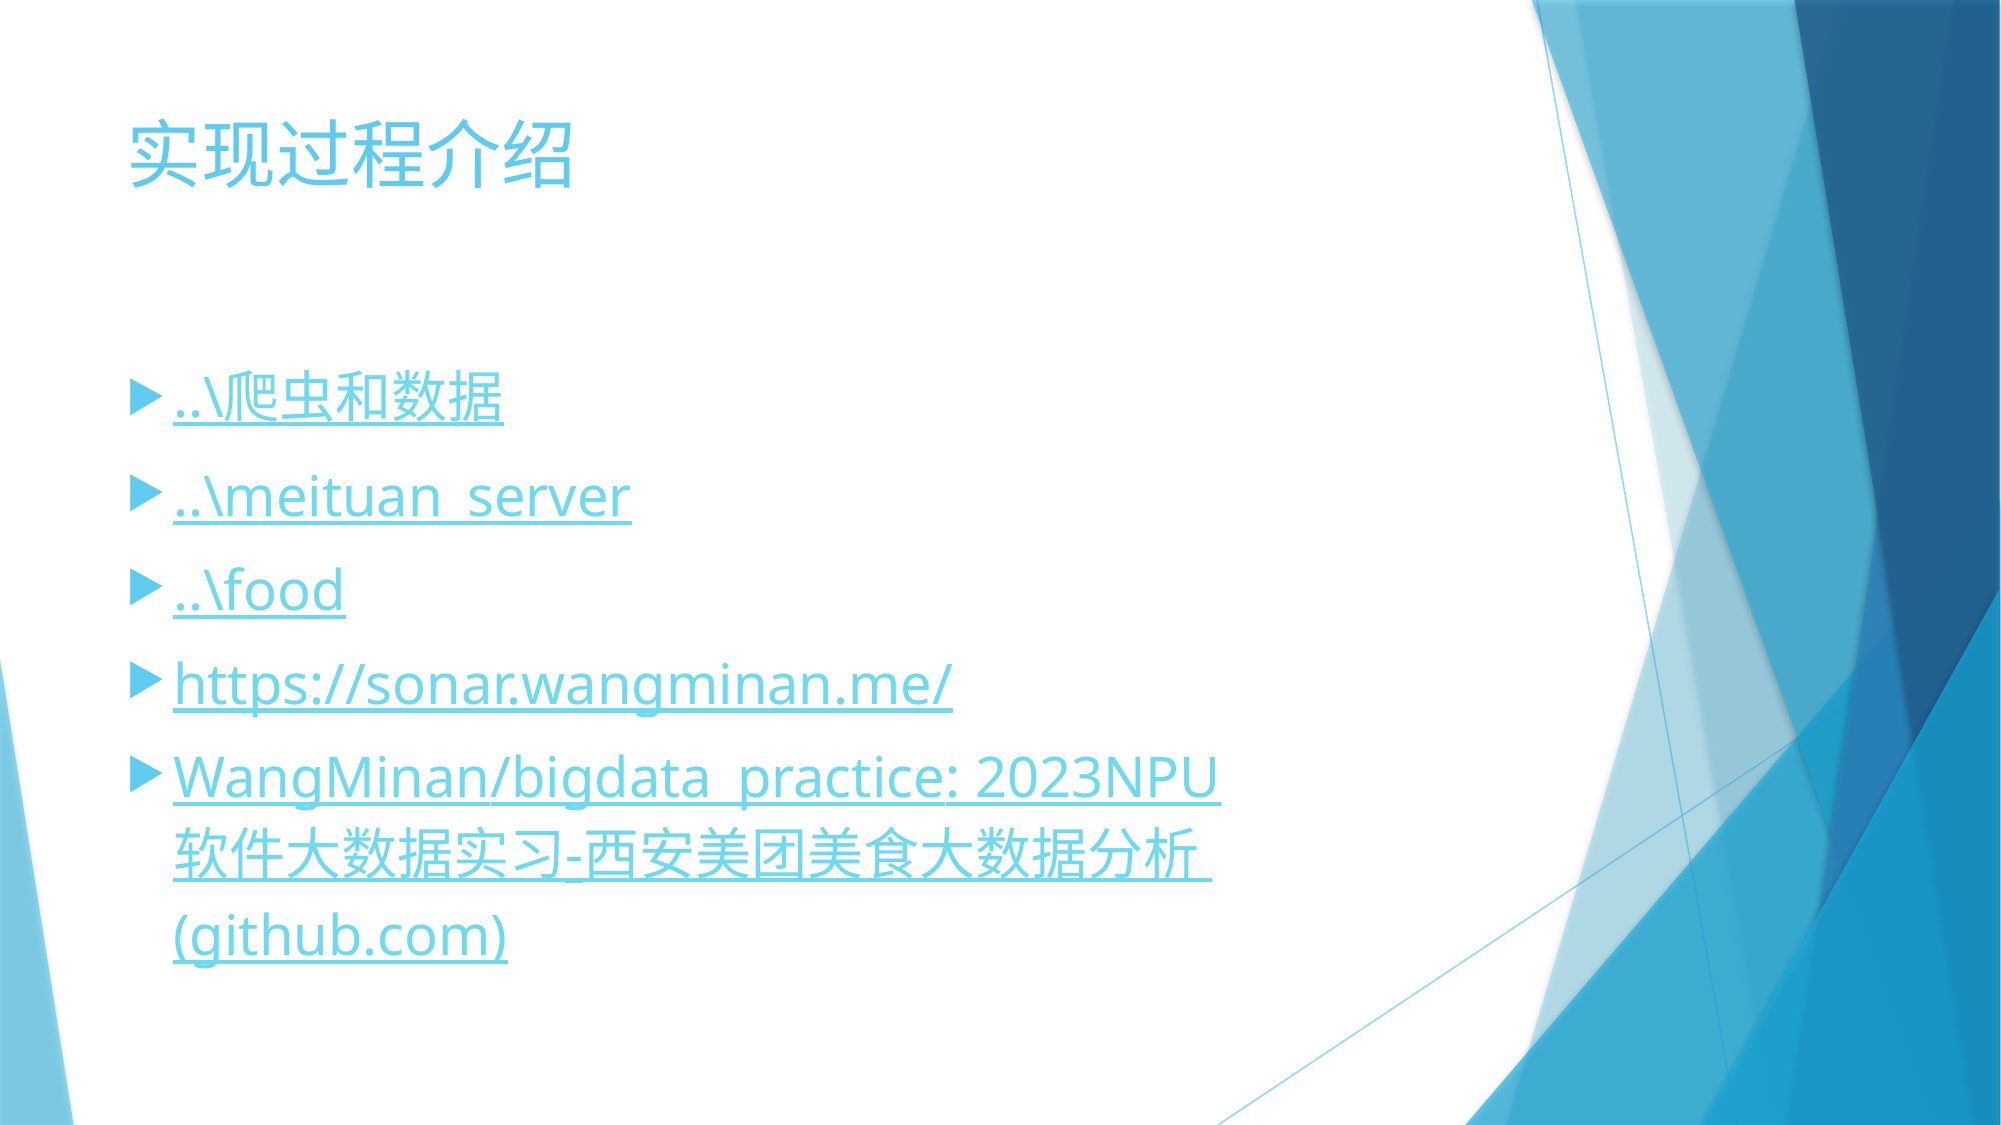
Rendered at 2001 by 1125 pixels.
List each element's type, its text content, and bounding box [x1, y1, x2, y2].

title 实现过程介绍 [111, 99, 1522, 317]
list ..\爬虫和数据 ..\meituan_server ..\food https://sonar.wangminan.me/ WangMinan/bigdata_practice: 2023NPU软件大数据实习-西安美团美食大数据分析 (github.com) [111, 354, 1522, 992]
